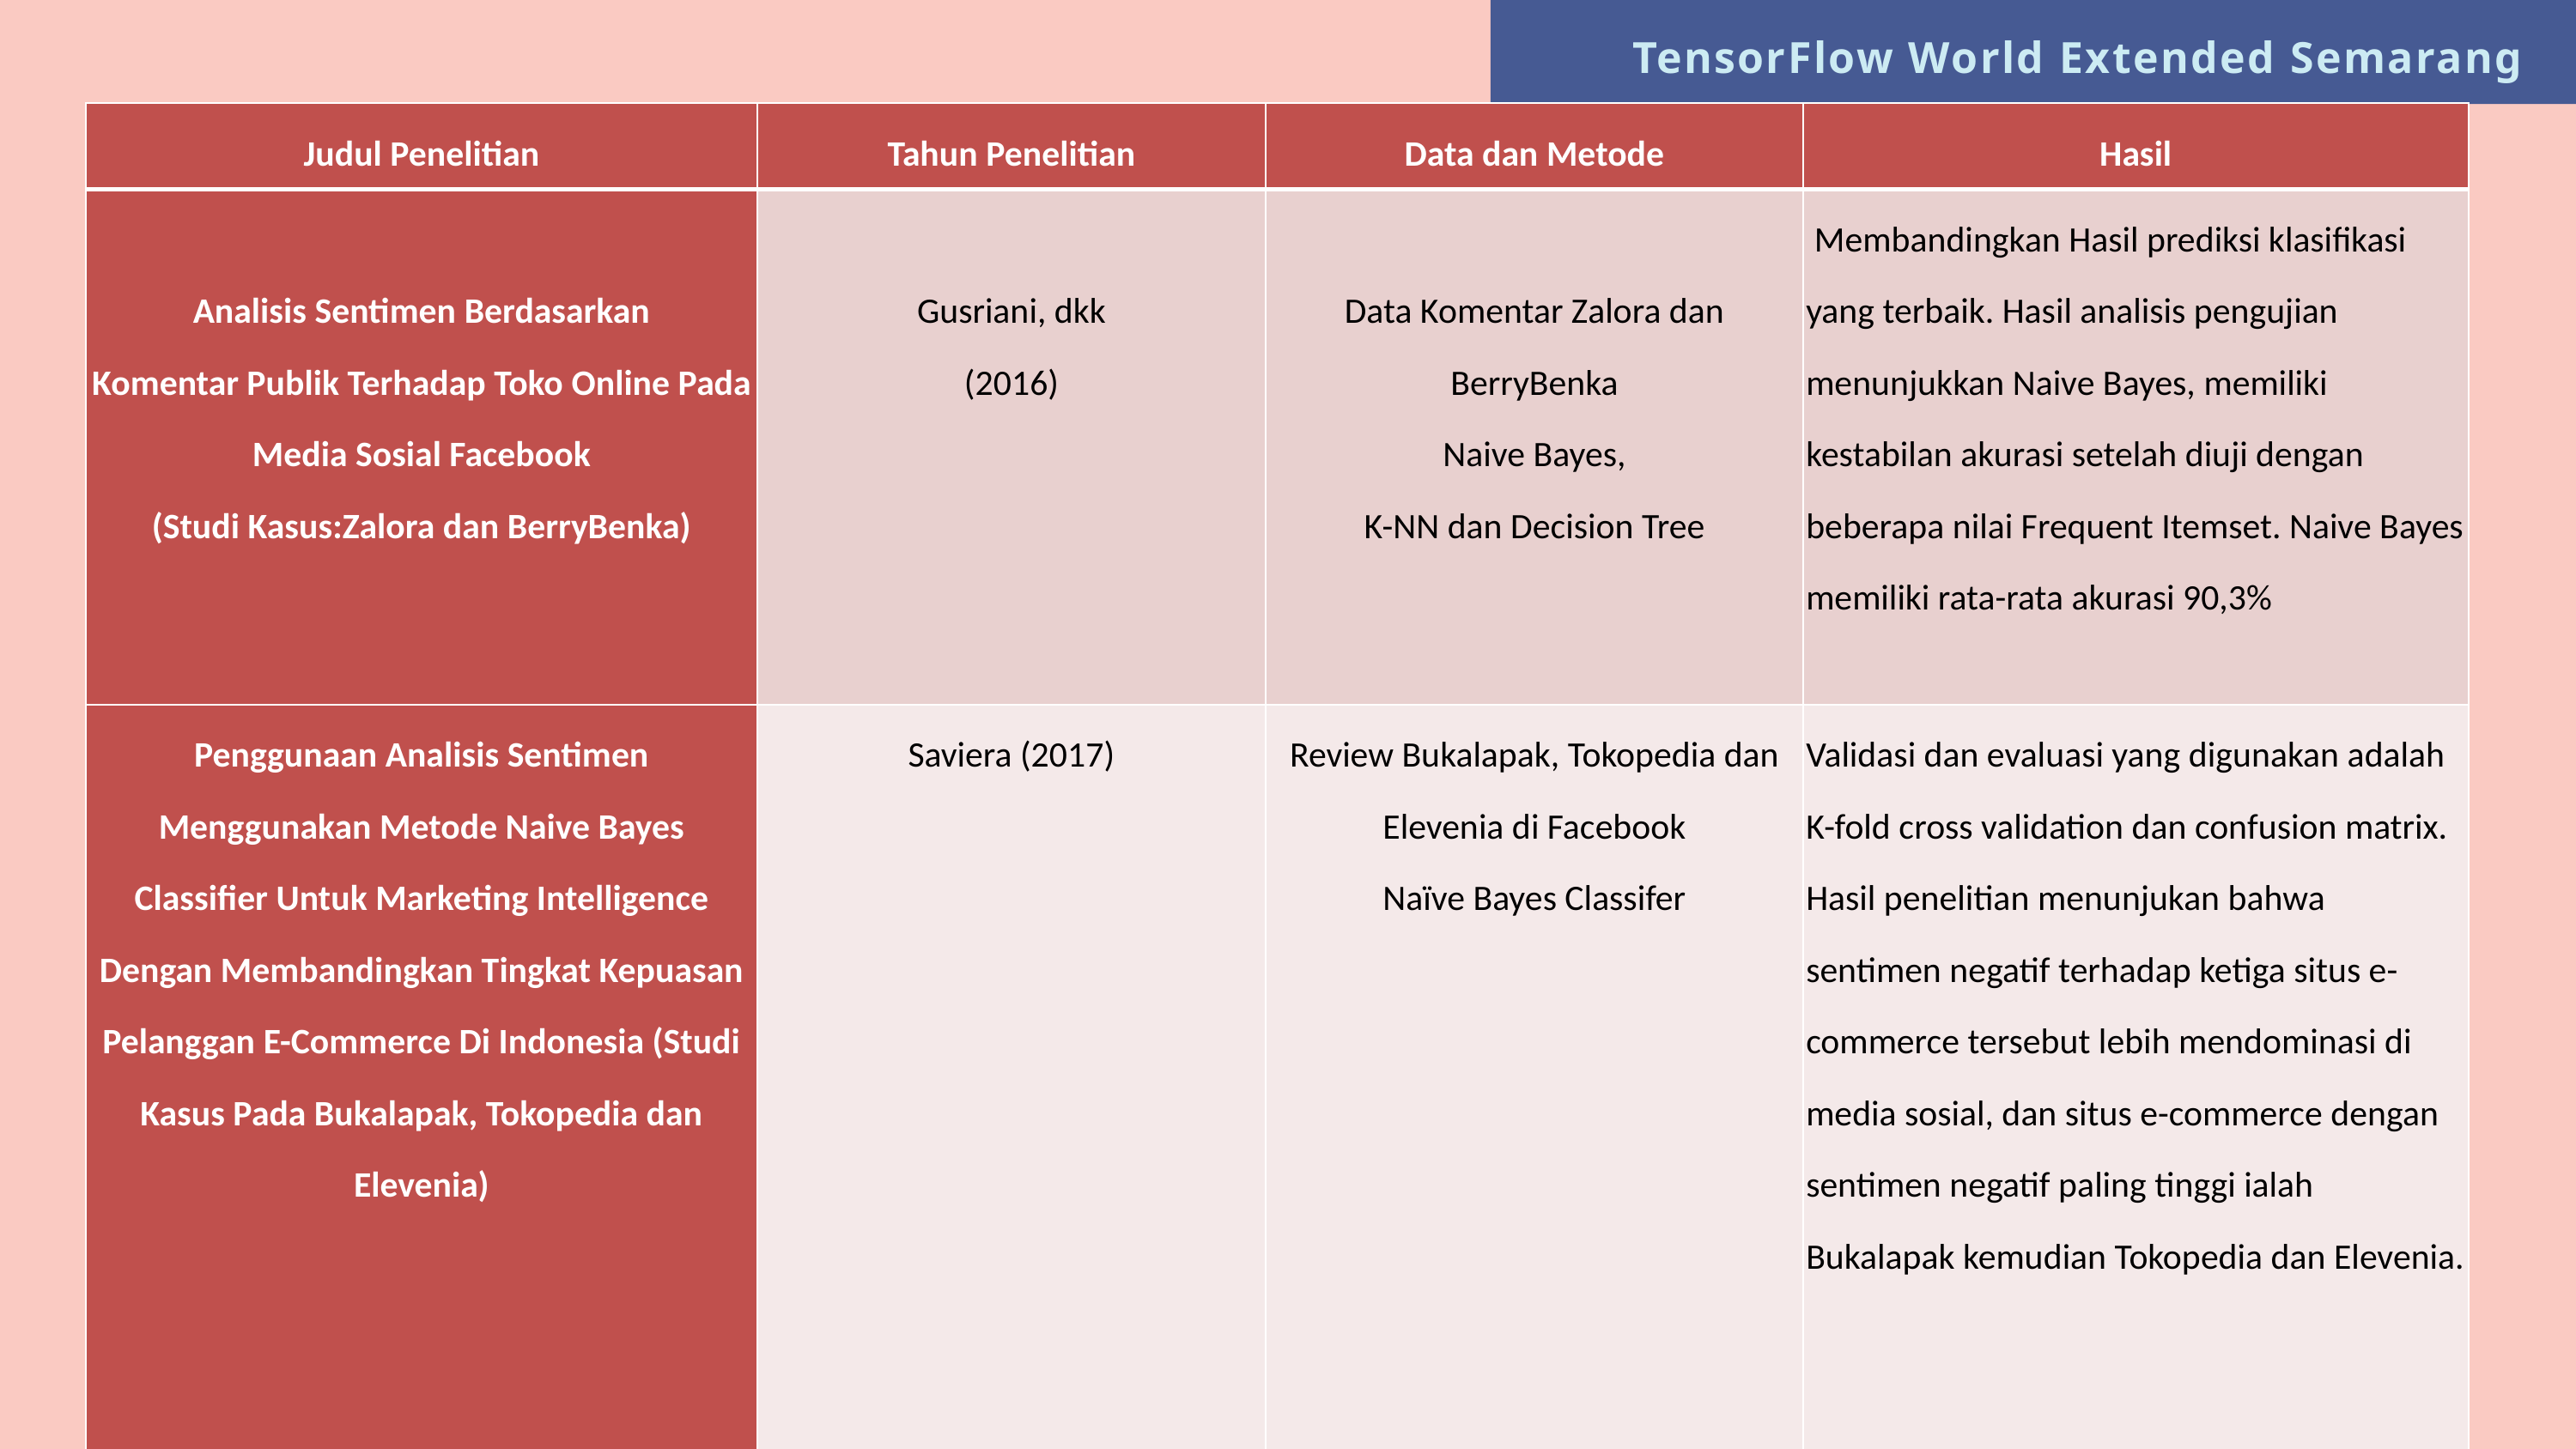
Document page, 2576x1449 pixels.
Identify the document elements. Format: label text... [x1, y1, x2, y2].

table_header Judul Penelitian [87, 104, 756, 187]
table_cell Penggunaan Analisis Sentimen Menggunakan Metode Naive Bayes Classifier Untuk Marketing Intelligence Dengan Membandingkan Tingkat Kepuasan Pelanggan E-Commerce Di Indonesia (Studi Kasus Pada Bukalapak, Tokopedia dan Elevenia) [87, 706, 756, 1449]
table_header Data dan Metode [1267, 104, 1802, 187]
table_cell Membandingkan Hasil prediksi klasifikasi yang terbaik. Hasil analisis pengujian menunjukkan Naive Bayes, memiliki kestabilan akurasi setelah diuji dengan beberapa nilai Frequent Itemset. Naive Bayes memiliki rata-rata akurasi 90,3% [1804, 191, 2468, 704]
table_cell Review Bukalapak, Tokopedia dan Elevenia di Facebook Naïve Bayes Classifer [1267, 706, 1802, 1449]
table_header Hasil [1804, 112, 2468, 187]
table_cell Analisis Sentimen Berdasarkan Komentar Publik Terhadap Toko Online Pada Media Sosial Facebook (Studi Kasus:Zalora dan BerryBenka) [87, 191, 756, 704]
table_cell Gusriani, dkk (2016) [758, 191, 1265, 704]
table_header Tahun Penelitian [758, 104, 1265, 187]
table_cell Validasi dan evaluasi yang digunakan adalah K-fold cross validation dan confusion matrix. Hasil penelitian menunjukan bahwa sentimen negatif terhadap ketiga situs e-commerce tersebut lebih mendominasi di media sosial, dan situs e-commerce dengan sentimen negatif paling tinggi ialah Bukalapak kemudian Tokopedia dan Elevenia. [1804, 706, 2468, 1449]
table_cell Saviera (2017) [758, 706, 1265, 1449]
table_cell Data Komentar Zalora dan BerryBenka Naive Bayes, K-NN dan Decision Tree [1267, 191, 1802, 704]
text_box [1490, 0, 2576, 105]
